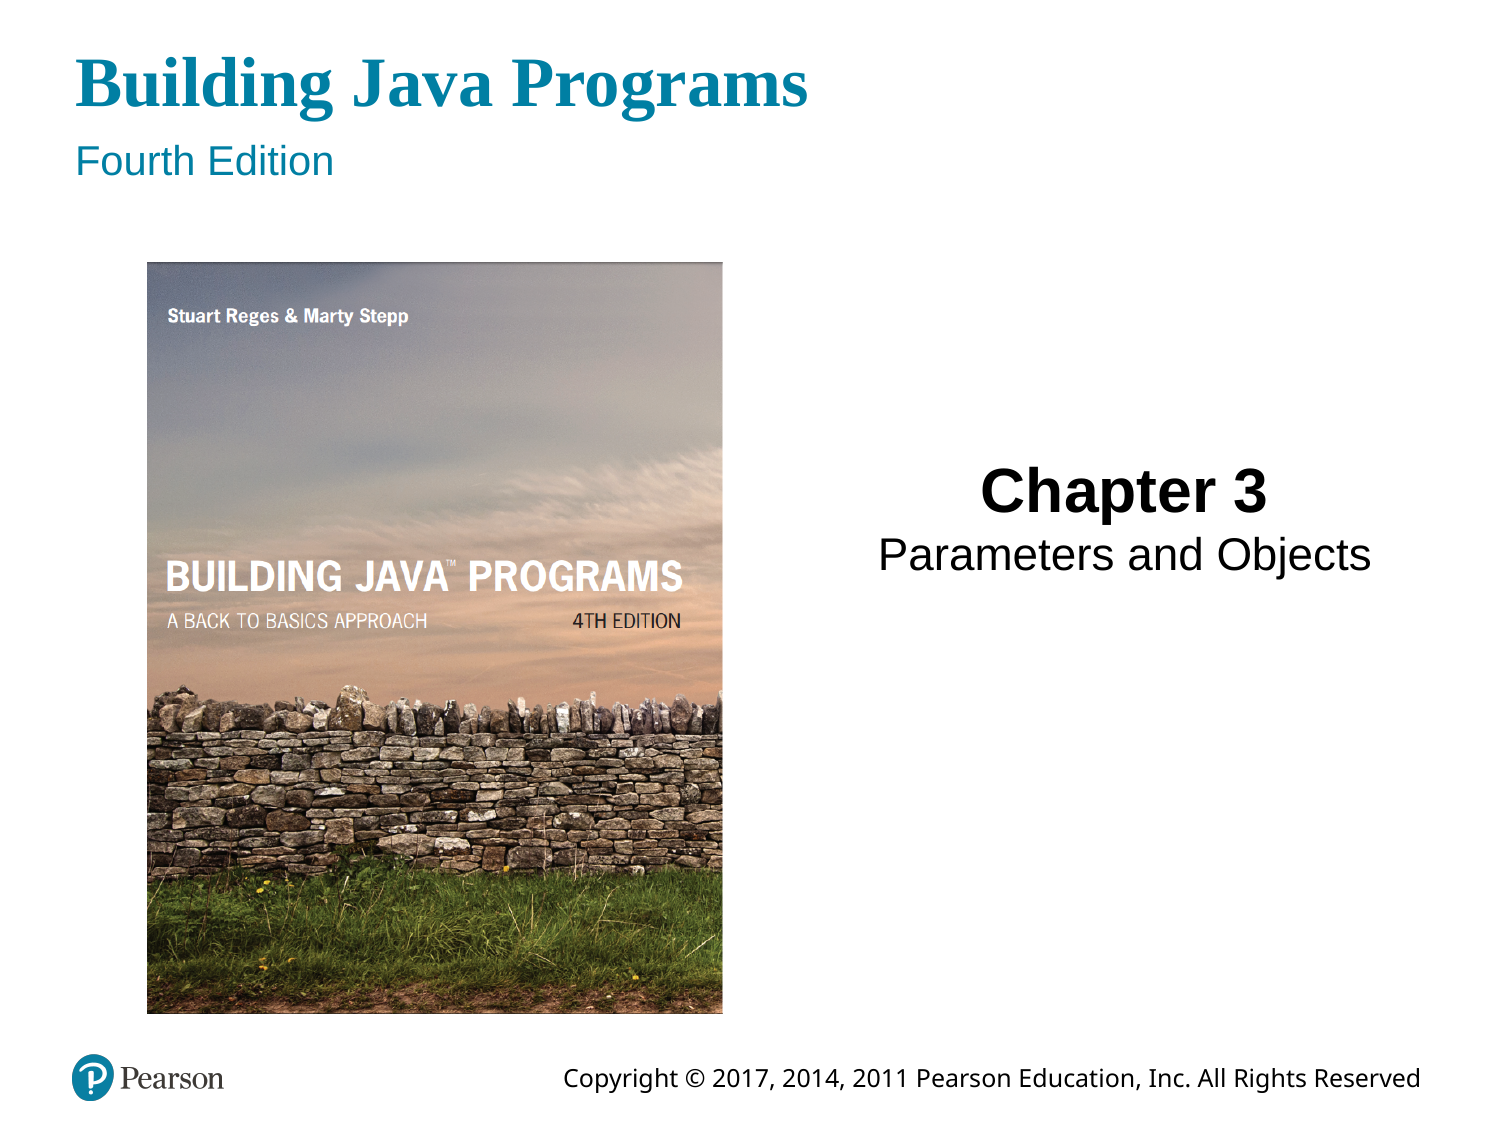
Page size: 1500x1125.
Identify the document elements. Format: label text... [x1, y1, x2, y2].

picture [72, 1087, 83, 1101]
picture [147, 262, 724, 1014]
list Parameters and Objects [825, 525, 1425, 1005]
list Copyright © 2017, 2014, 2011 Pearson Education, Inc. All Rights Reserved [322, 1047, 1438, 1099]
picture [80, 1063, 106, 1088]
list Chapter 3 [825, 262, 1425, 525]
title Building Java Programs [75, 35, 1425, 121]
list Fourth Edition [75, 133, 1425, 213]
picture [98, 1054, 224, 1101]
picture [72, 1054, 88, 1070]
